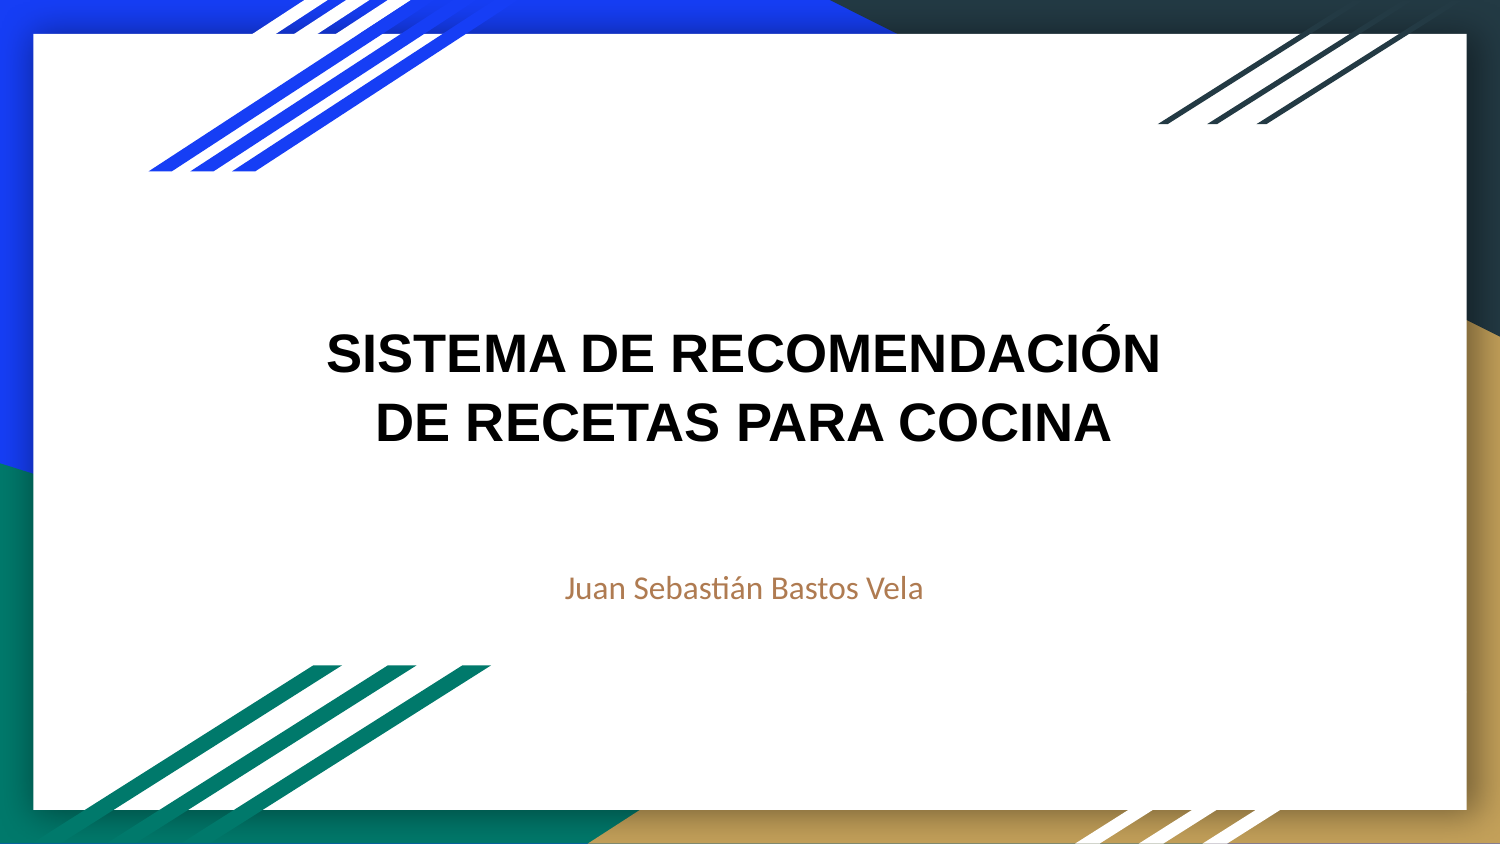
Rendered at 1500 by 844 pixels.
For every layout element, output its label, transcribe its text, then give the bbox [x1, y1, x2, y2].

title SISTEMA DE RECOMENDACIÓN DE RECETAS PARA COCINA [304, 298, 1185, 537]
subtitle Juan Sebastián Bastos Vela [304, 559, 1185, 646]
